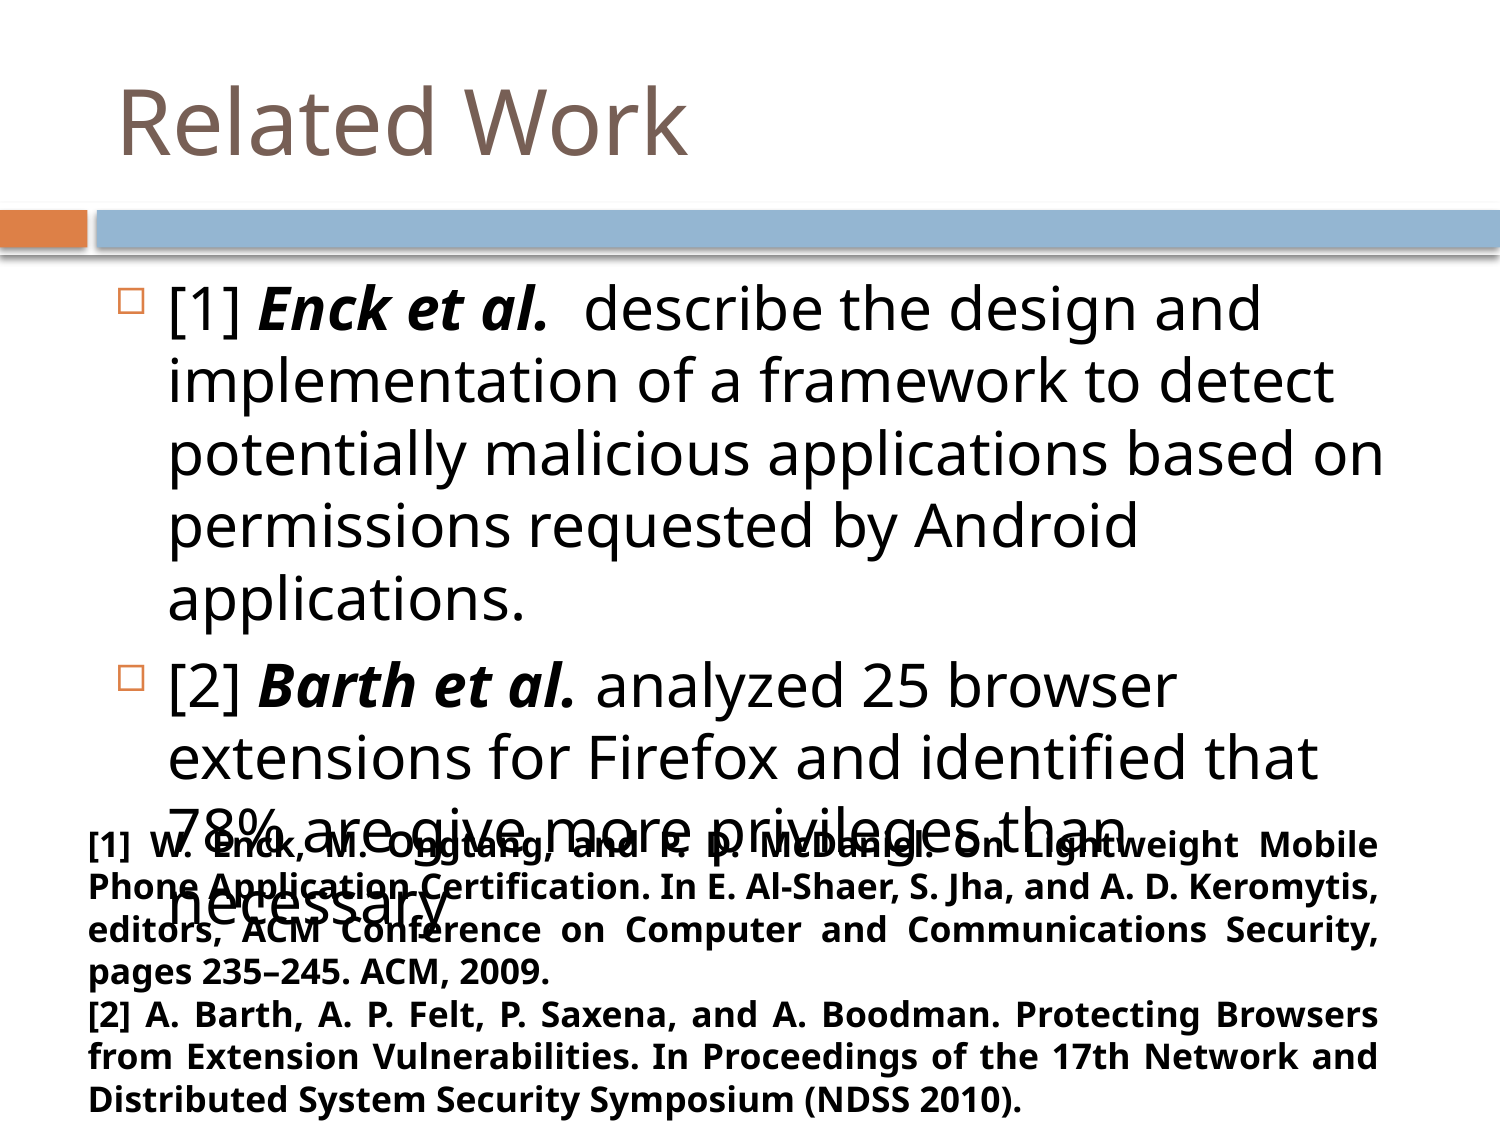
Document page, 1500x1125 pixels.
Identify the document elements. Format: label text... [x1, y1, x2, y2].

title Related Work [100, 37, 1438, 200]
list [1] Enck et al. describe the design and implementation of a framework to detect potentially malicious applications based on permissions requested by Android applications. [2] Barth et al. analyzed 25 browser extensions for Firefox and identified that 78% are give more privileges than necessary [100, 262, 1438, 1000]
text_box [1] W. Enck, M. Ongtang, and P. D. McDaniel. On Lightweight Mobile Phone Application Certification. In E. Al-Shaer, S. Jha, and A. D. Keromytis, editors, ACM Conference on Computer and Communications Security, pages 235–245. ACM, 2009. [2] A. Barth, A. P. Felt, P. Saxena, and A. Boodman. Protecting Browsers from Extension Vulnerabilities. In Proceedings of the 17th Network and Distributed System Security Symposium (NDSS 2010). [72, 814, 1395, 1125]
